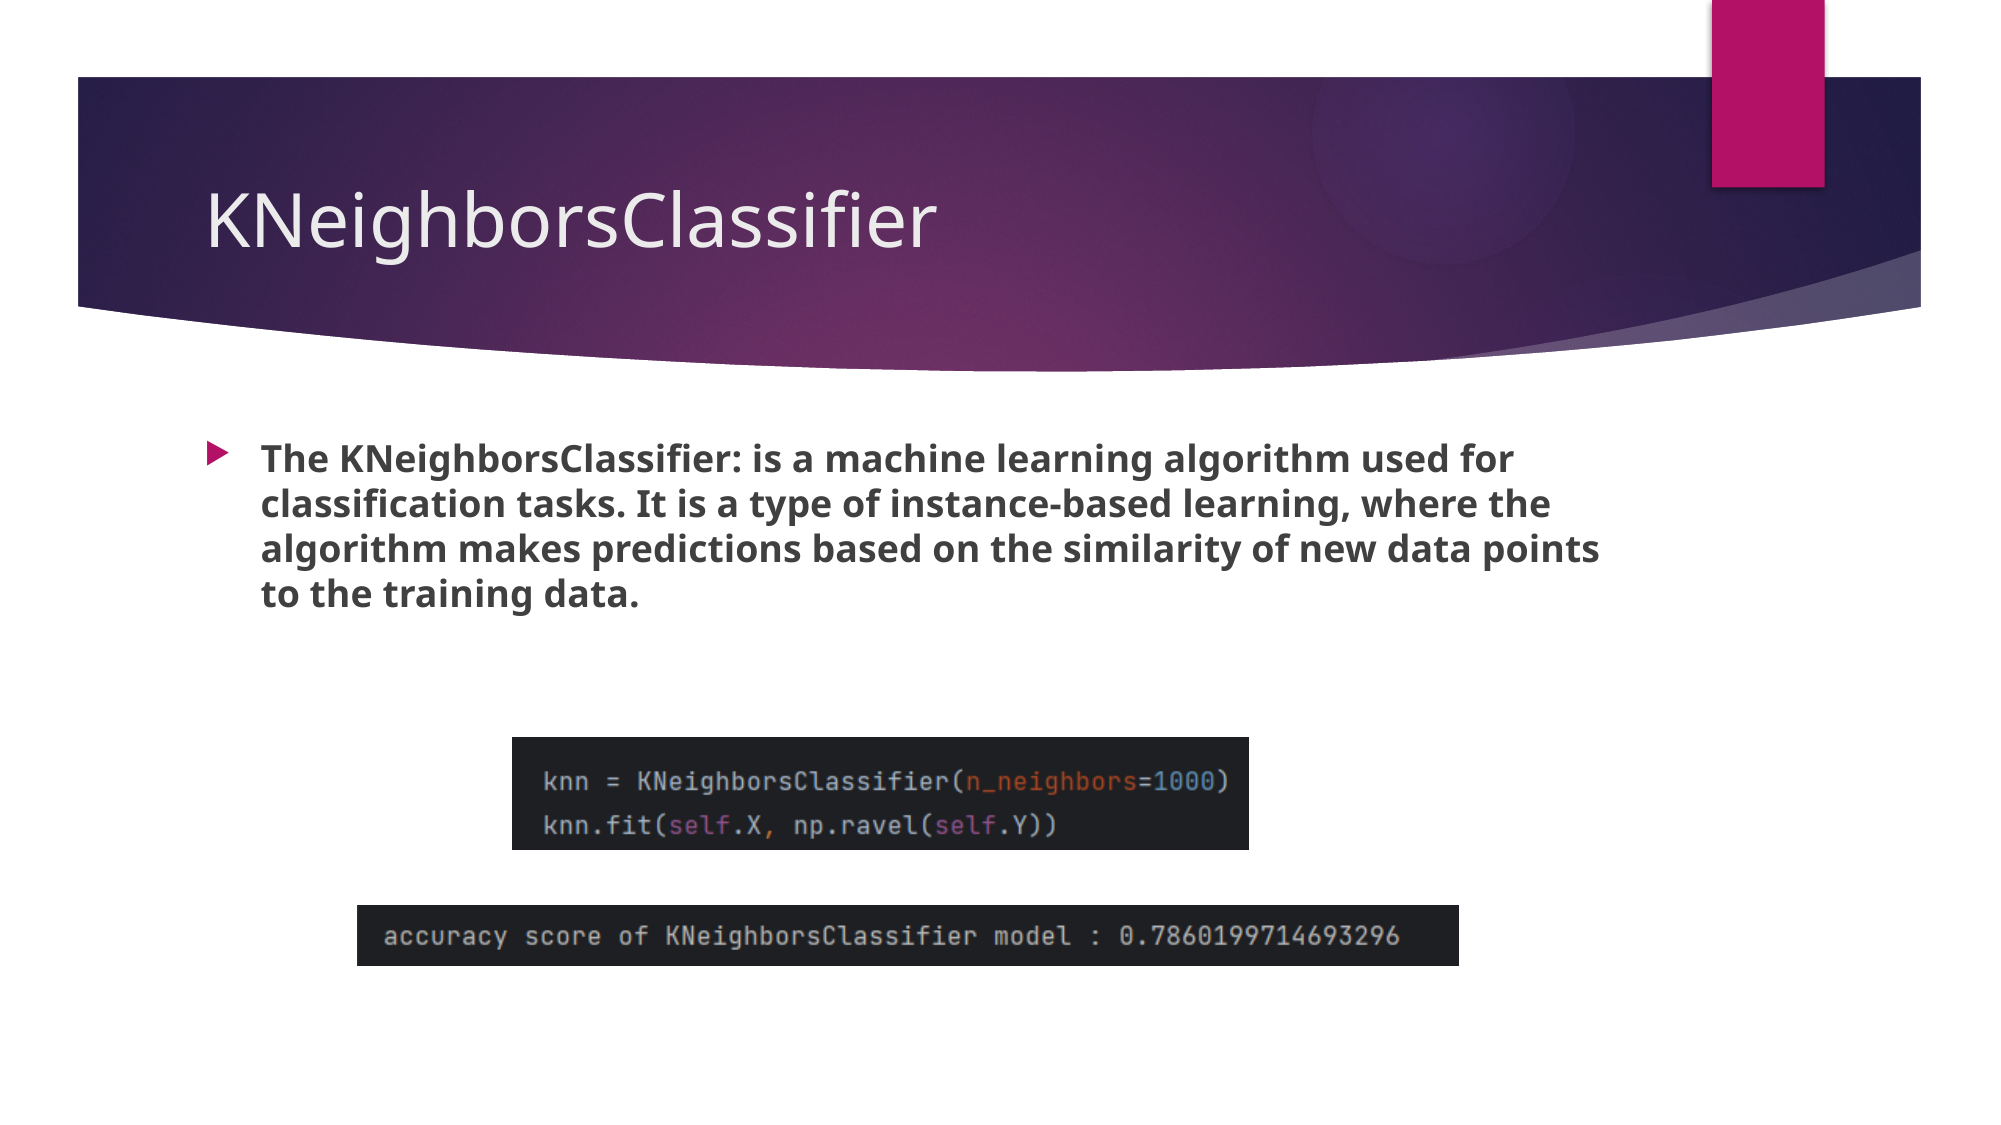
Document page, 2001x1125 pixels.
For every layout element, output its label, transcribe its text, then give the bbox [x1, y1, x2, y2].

picture [511, 737, 1249, 851]
picture [357, 905, 1459, 966]
title KNeighborsClassifier [189, 159, 1627, 276]
list The KNeighborsClassifier: is a machine learning algorithm used for classification tasks. It is a type of instance-based learning, where the algorithm makes predictions based on the similarity of new data points to the training data. [189, 427, 1638, 988]
